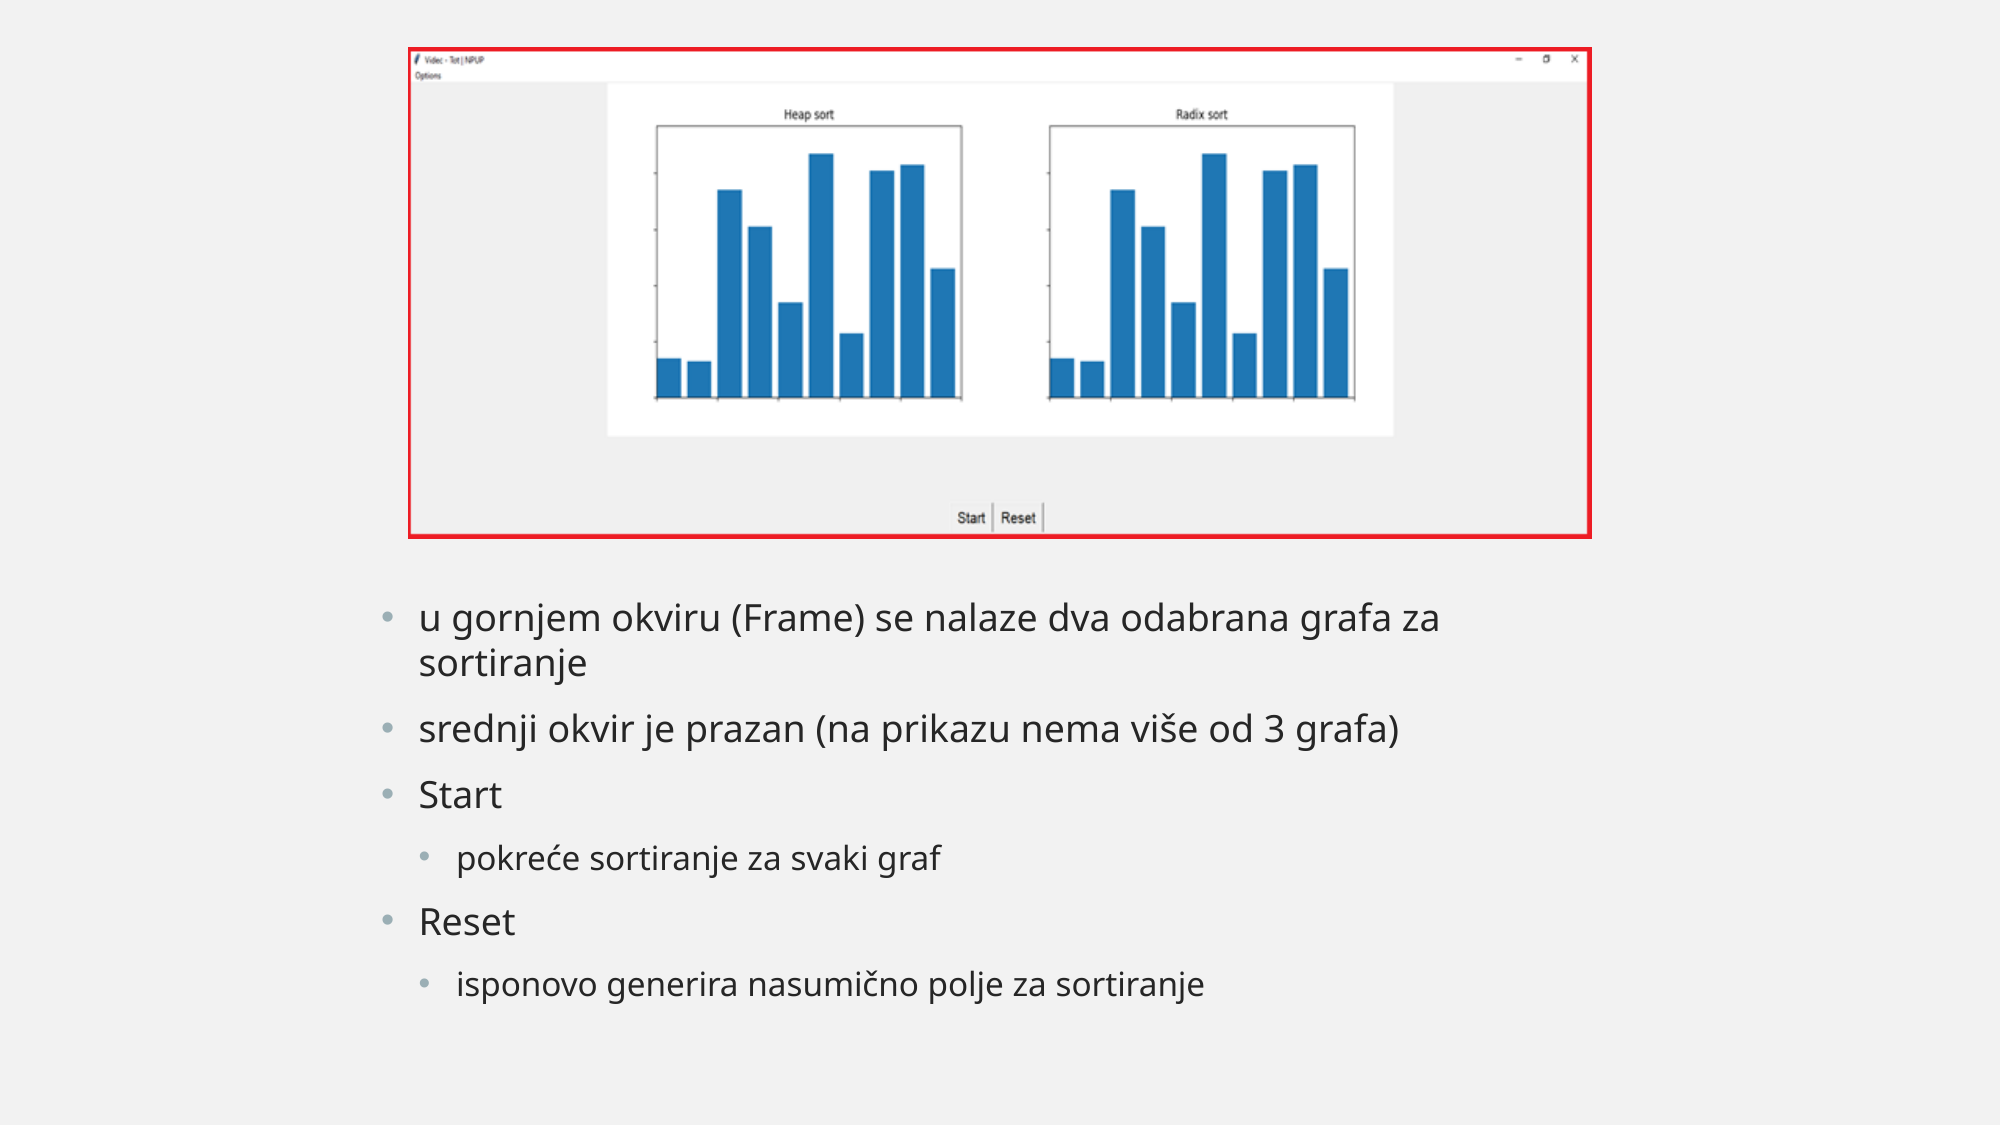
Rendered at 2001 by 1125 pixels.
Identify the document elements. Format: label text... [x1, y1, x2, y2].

picture [408, 47, 1592, 539]
list u gornjem okviru (Frame) se nalaze dva odabrana grafa za sortiranje srednji okvir je prazan (na prikazu nema više od 3 grafa) Start pokreće sortiranje za svaki graf Reset isponovo generira nasumično polje za sortiranje [366, 586, 1634, 1096]
